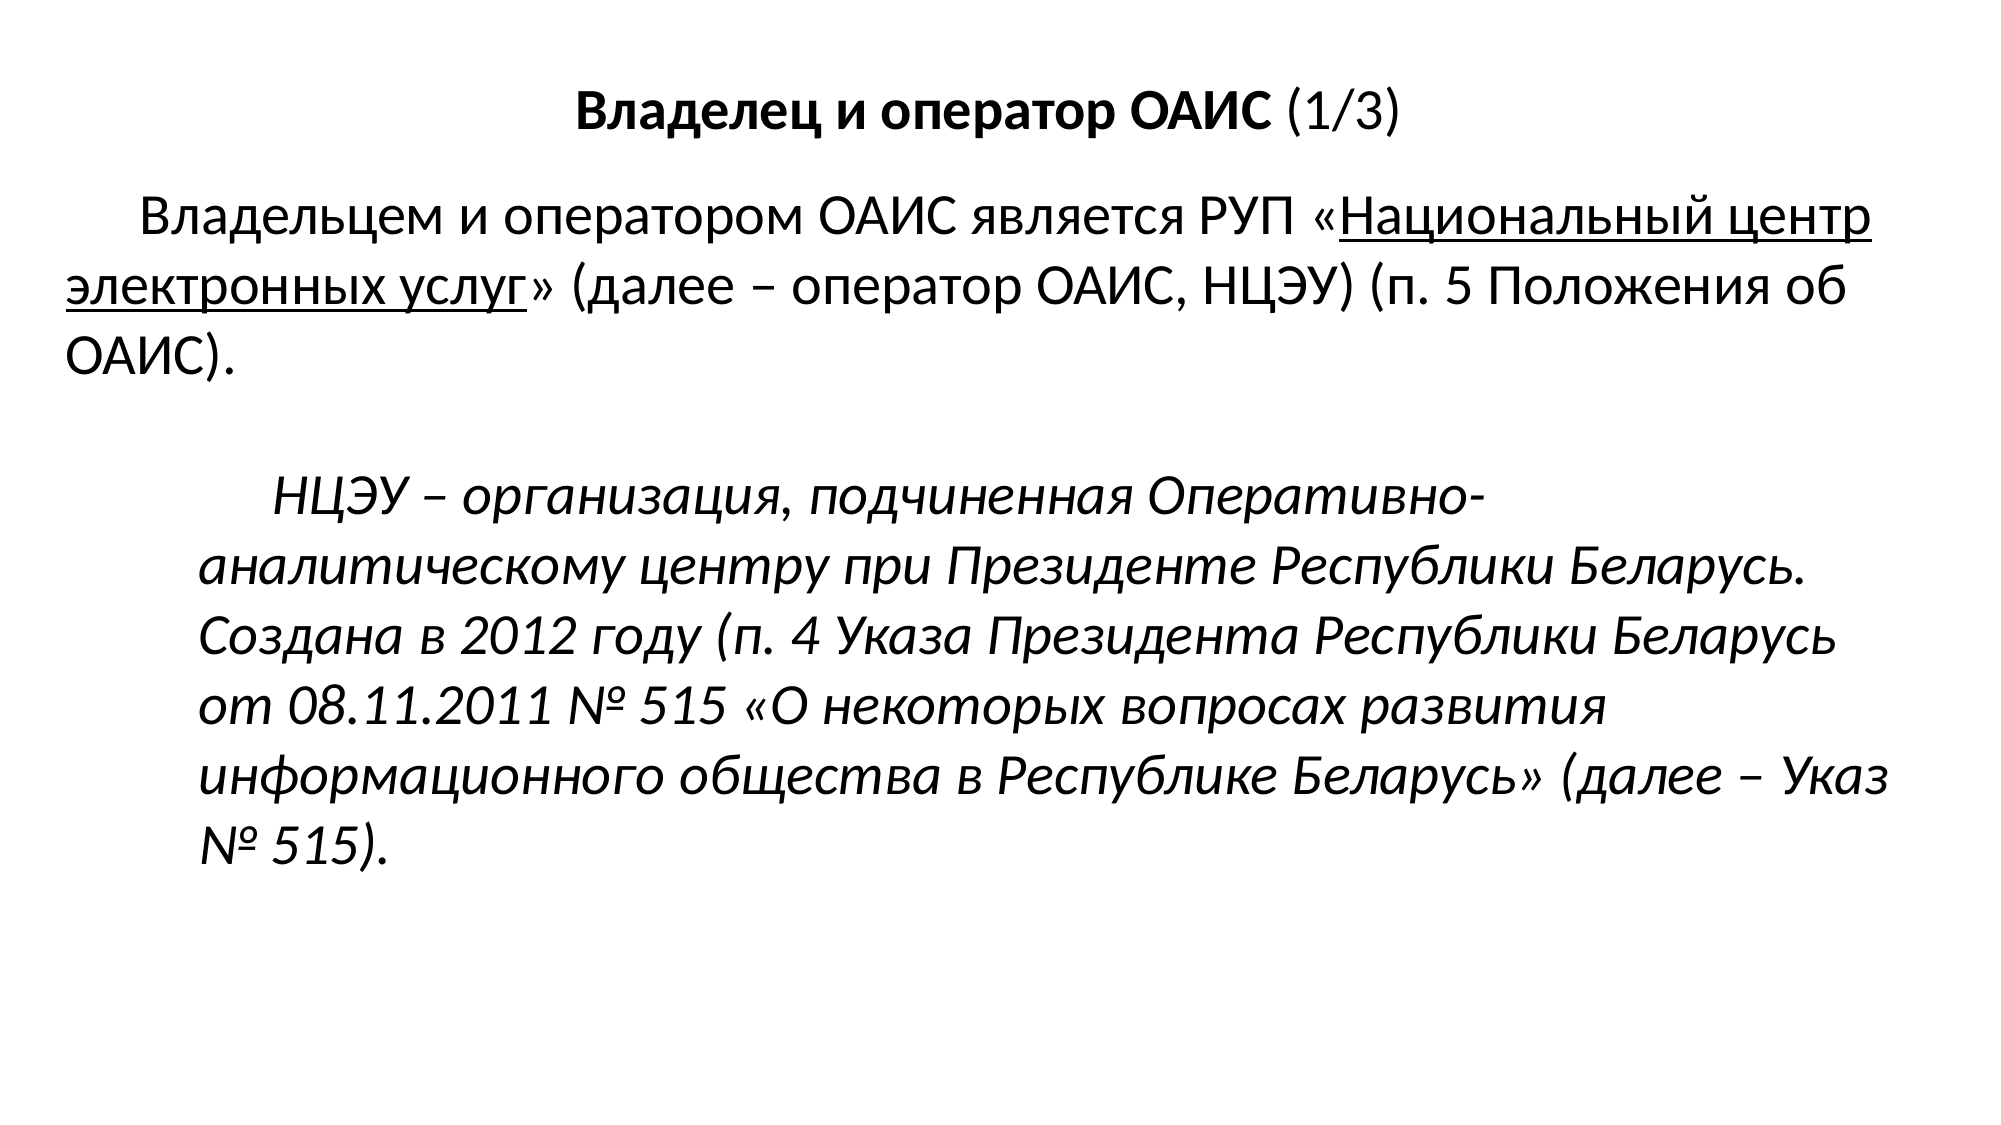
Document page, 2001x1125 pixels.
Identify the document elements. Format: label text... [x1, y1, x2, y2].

text_box Владелец и оператор ОАИС (1/3) Владельцем и оператором ОАИС является РУП «Национальный центр электронных услуг» (далее – оператор ОАИС, НЦЭУ) (п. 5 Положения об ОАИС). НЦЭУ – организация, подчиненная Оперативно-аналитическому центру при Президенте Республики Беларусь. Создана в 2012 году (п. 4 Указа Президента Республики Беларусь от 08.11.2011 № 515 «О некоторых вопросах развития информационного общества в Республике Беларусь» (далее – Указ № 515). [51, 64, 1926, 884]
